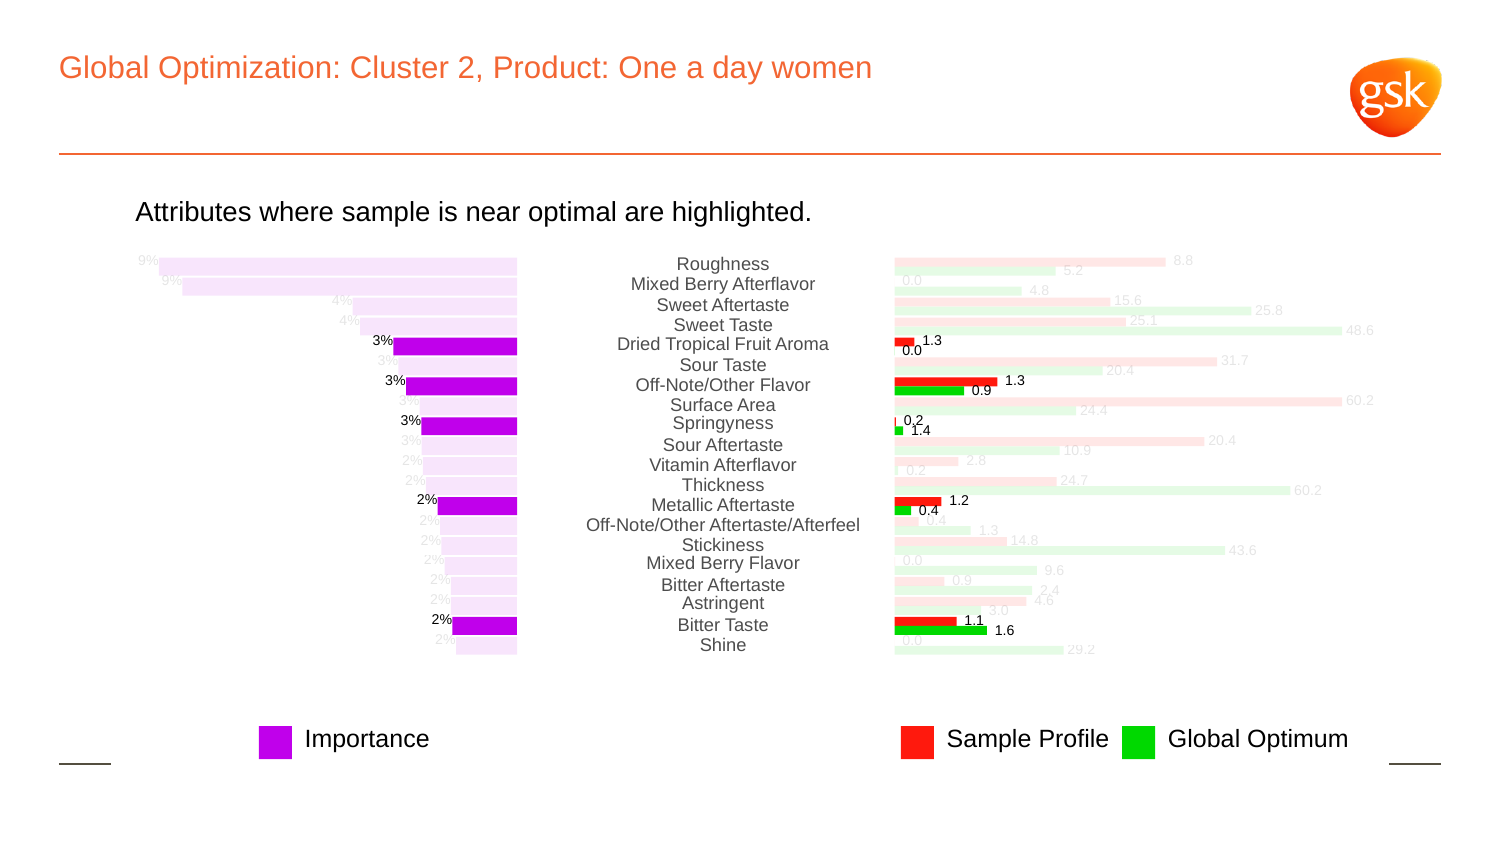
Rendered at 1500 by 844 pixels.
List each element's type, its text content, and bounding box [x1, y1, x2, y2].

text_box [112, 194, 1388, 796]
title Global Optimization: Cluster 2, Product: One a day women [58, 47, 1302, 86]
picture [1333, 38, 1457, 157]
